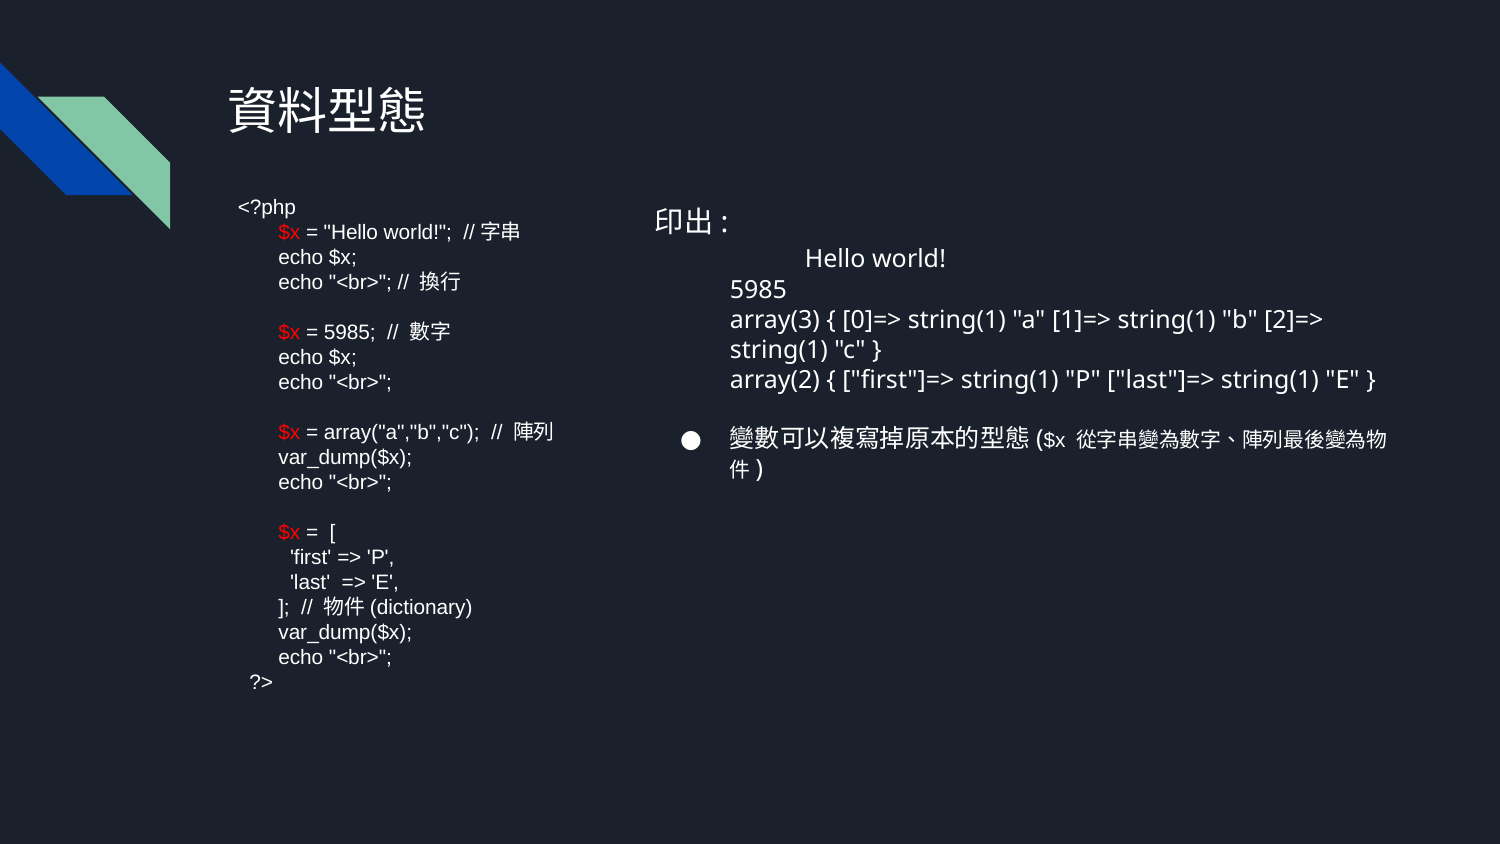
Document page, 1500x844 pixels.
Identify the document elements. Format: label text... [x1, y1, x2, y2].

list <?php $x = "Hello world!"; //字串 echo $x; echo "<br>"; // 換行 $x = 5985; // 數字 echo $x; echo "<br>"; $x = array("a","b","c"); // 陣列 var_dump($x); echo "<br>"; $x = [ 'first' => 'P', 'last' => 'E', ]; // 物件(dictionary) var_dump($x); echo "<br>"; ?> [188, 178, 598, 814]
text_box 印出: Hello world! 5985 array(3) { [0]=> string(1) "a" [1]=> string(1) "b" [2]=> string(1) "c" } array(2) { ["first"]=> string(1) "P" ["last"]=> string(1) "E" } 變數可以複寫掉原本的型態($x 從字串變為數字、陣列最後變為物件) [640, 188, 1412, 721]
title 資料型態 [212, 64, 1368, 215]
